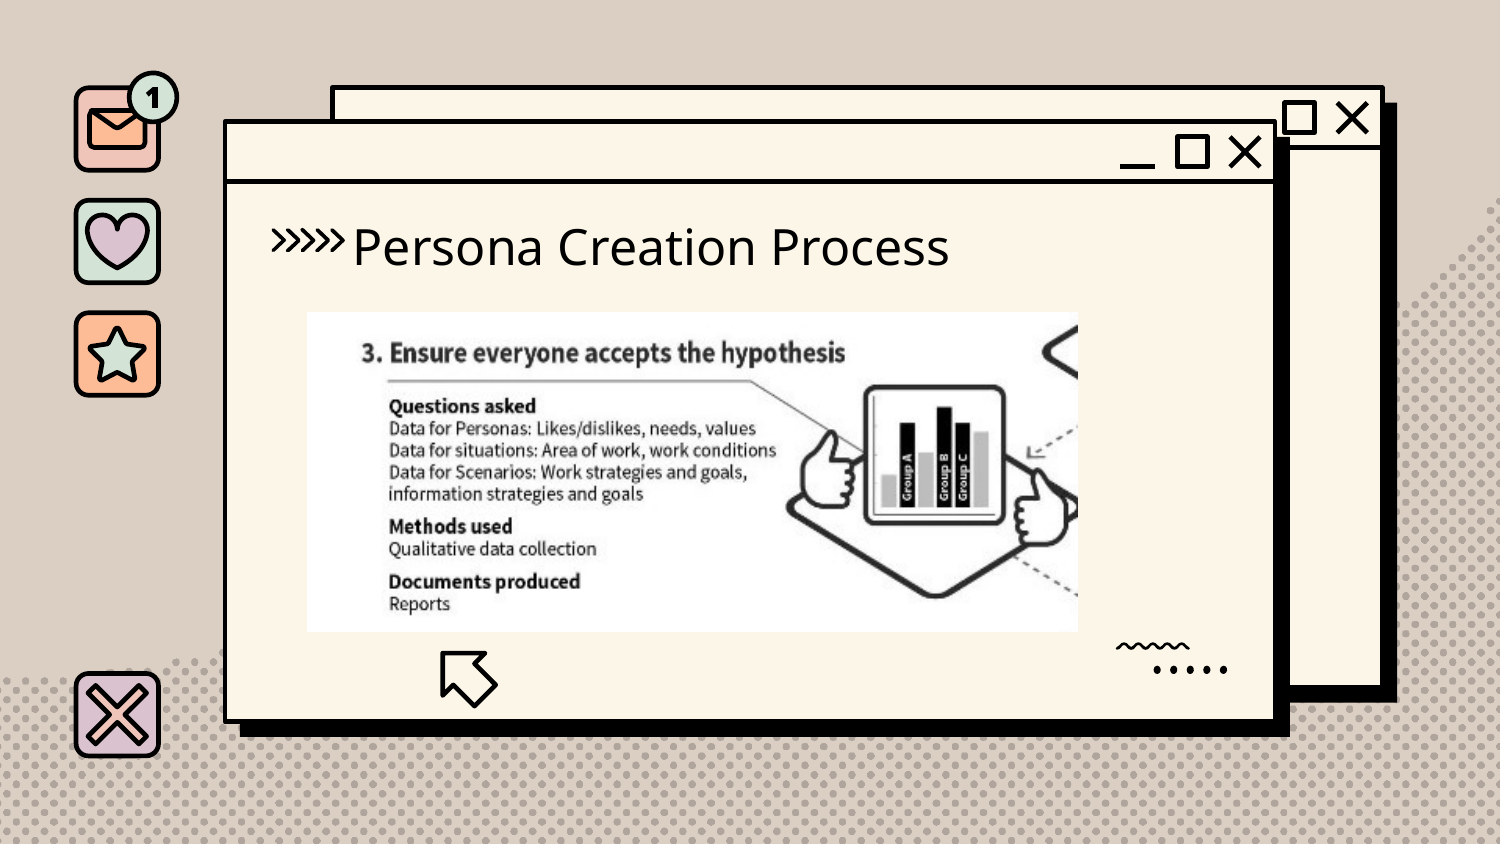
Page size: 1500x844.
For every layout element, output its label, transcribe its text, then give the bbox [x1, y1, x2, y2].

title Persona Creation Process [337, 200, 1163, 295]
text_box [1170, 665, 1178, 674]
text_box [1186, 665, 1194, 674]
text_box [271, 228, 287, 252]
text_box [330, 228, 345, 252]
text_box [285, 228, 301, 252]
text_box [1115, 642, 1190, 650]
text_box [300, 227, 316, 252]
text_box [75, 72, 180, 171]
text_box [75, 199, 159, 283]
text_box [315, 228, 330, 252]
text_box [442, 653, 496, 707]
picture [307, 312, 1079, 633]
text_box [1203, 665, 1211, 674]
text_box [1153, 665, 1161, 674]
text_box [75, 312, 159, 396]
text_box [1219, 665, 1228, 674]
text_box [66, 663, 169, 766]
